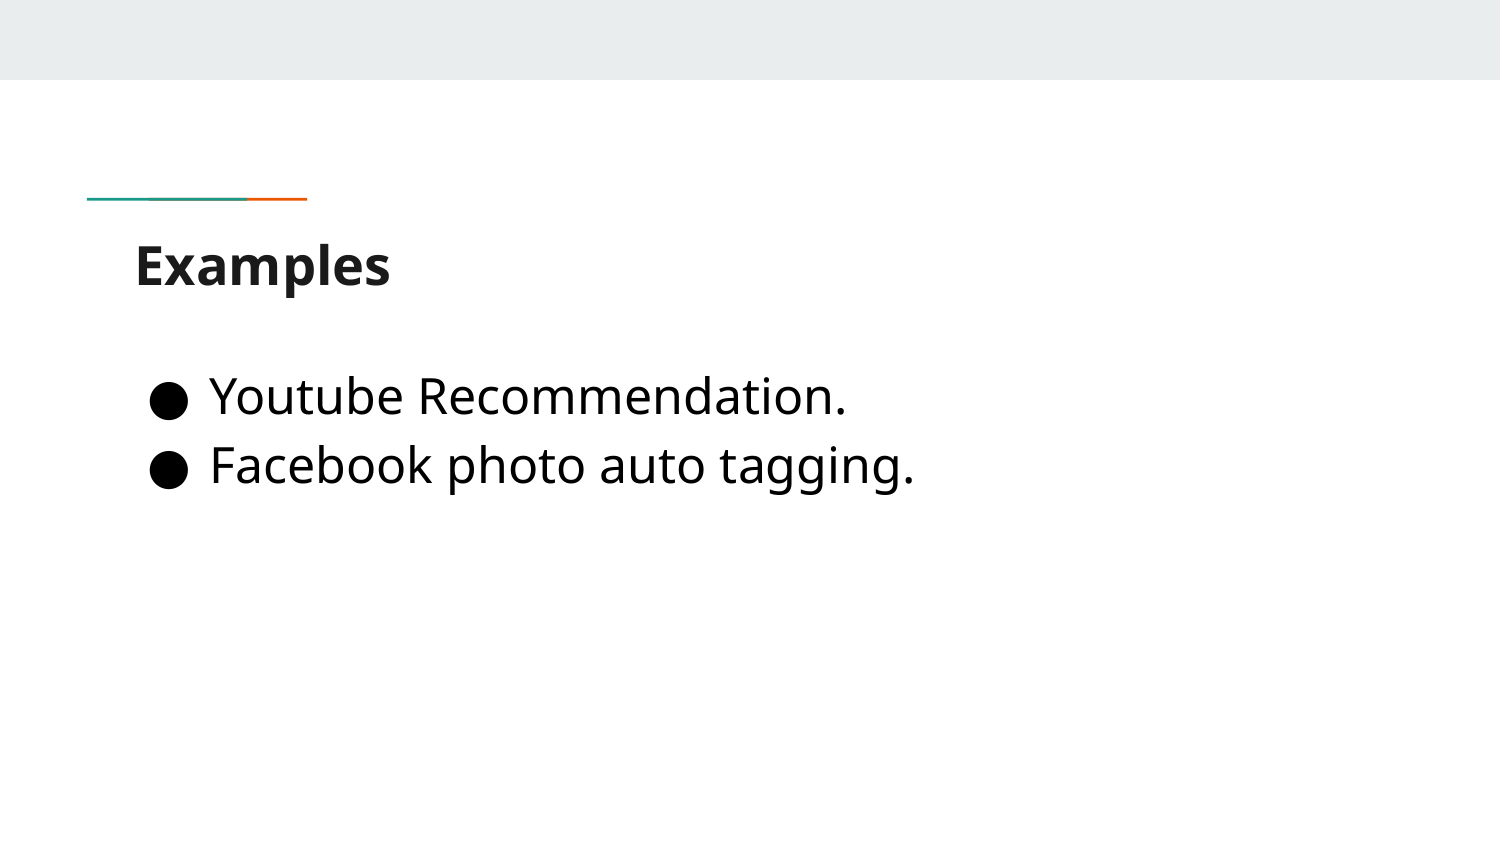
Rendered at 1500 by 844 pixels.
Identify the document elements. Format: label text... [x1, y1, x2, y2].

title Examples [119, 216, 1381, 305]
list Youtube Recommendation. Facebook photo auto tagging. [119, 341, 1381, 712]
